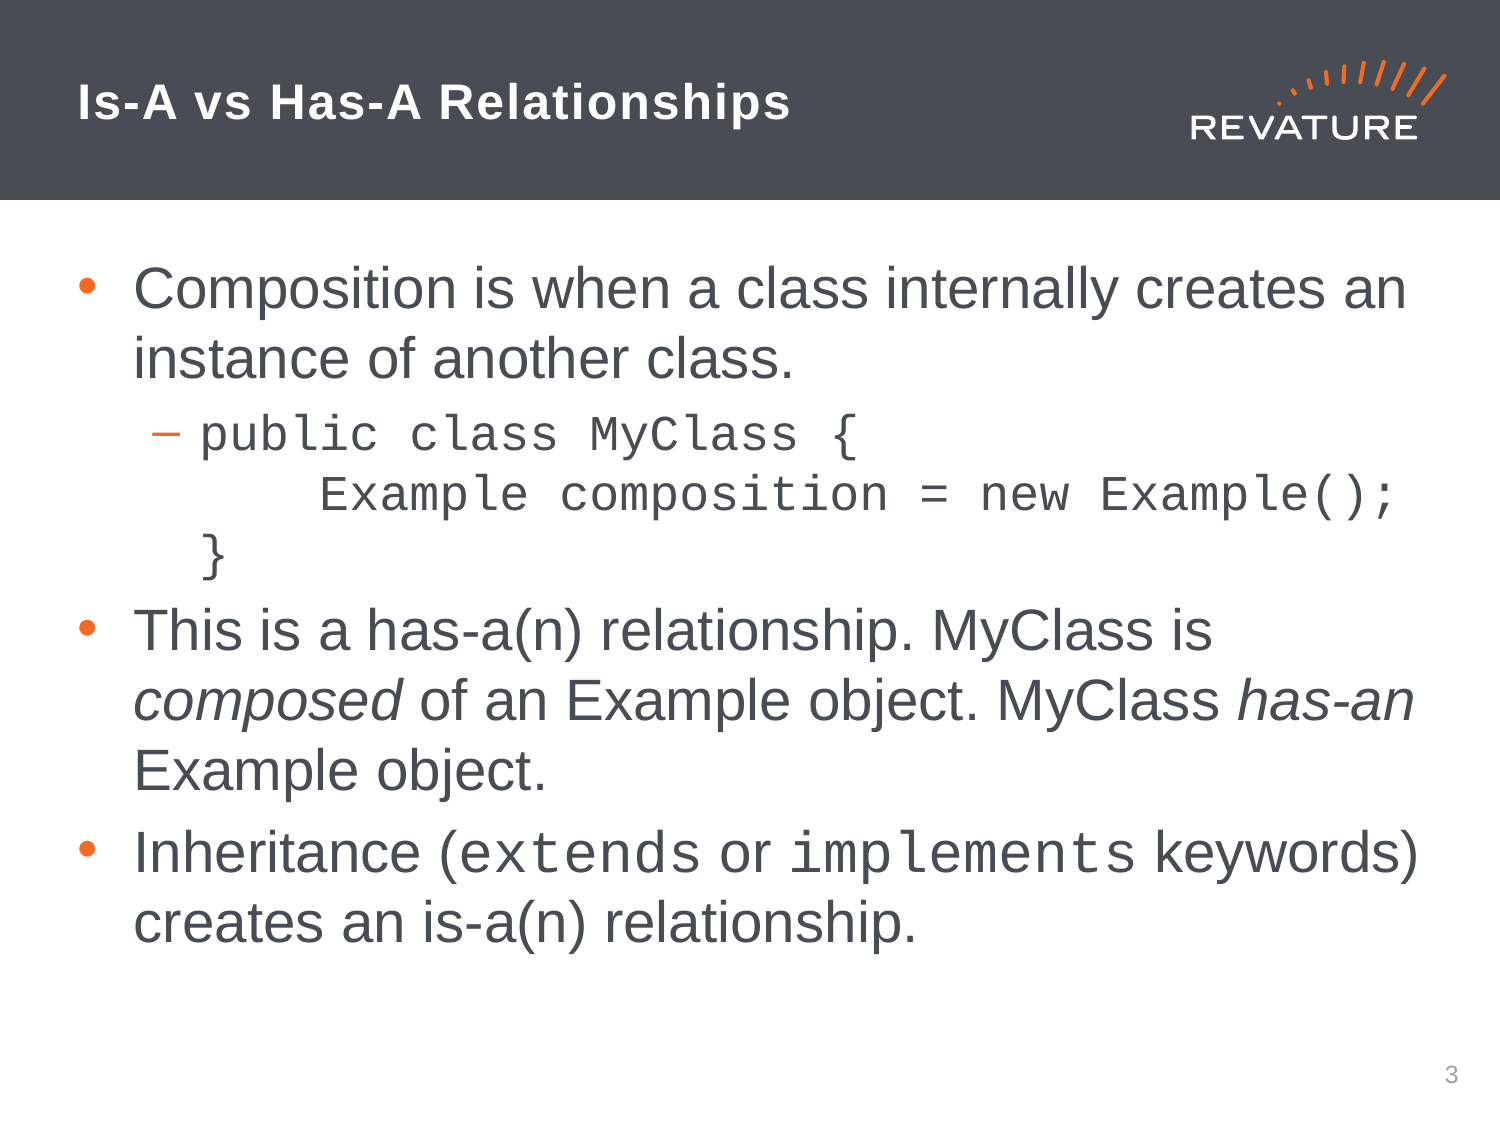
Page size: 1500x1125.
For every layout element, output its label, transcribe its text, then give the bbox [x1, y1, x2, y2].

title Is-A vs Has-A Relationships [62, 0, 1084, 200]
slide_number 2 [1332, 1043, 1474, 1104]
list Composition is when a class internally creates an instance of another class. public class MyClass { Example composition = new Example(); } This is a has-a(n) relationship. MyClass is composed of an Example object. MyClass has-an Example object. Inheritance (extends or implements keywords) creates an is-a(n) relationship. [62, 243, 1438, 986]
